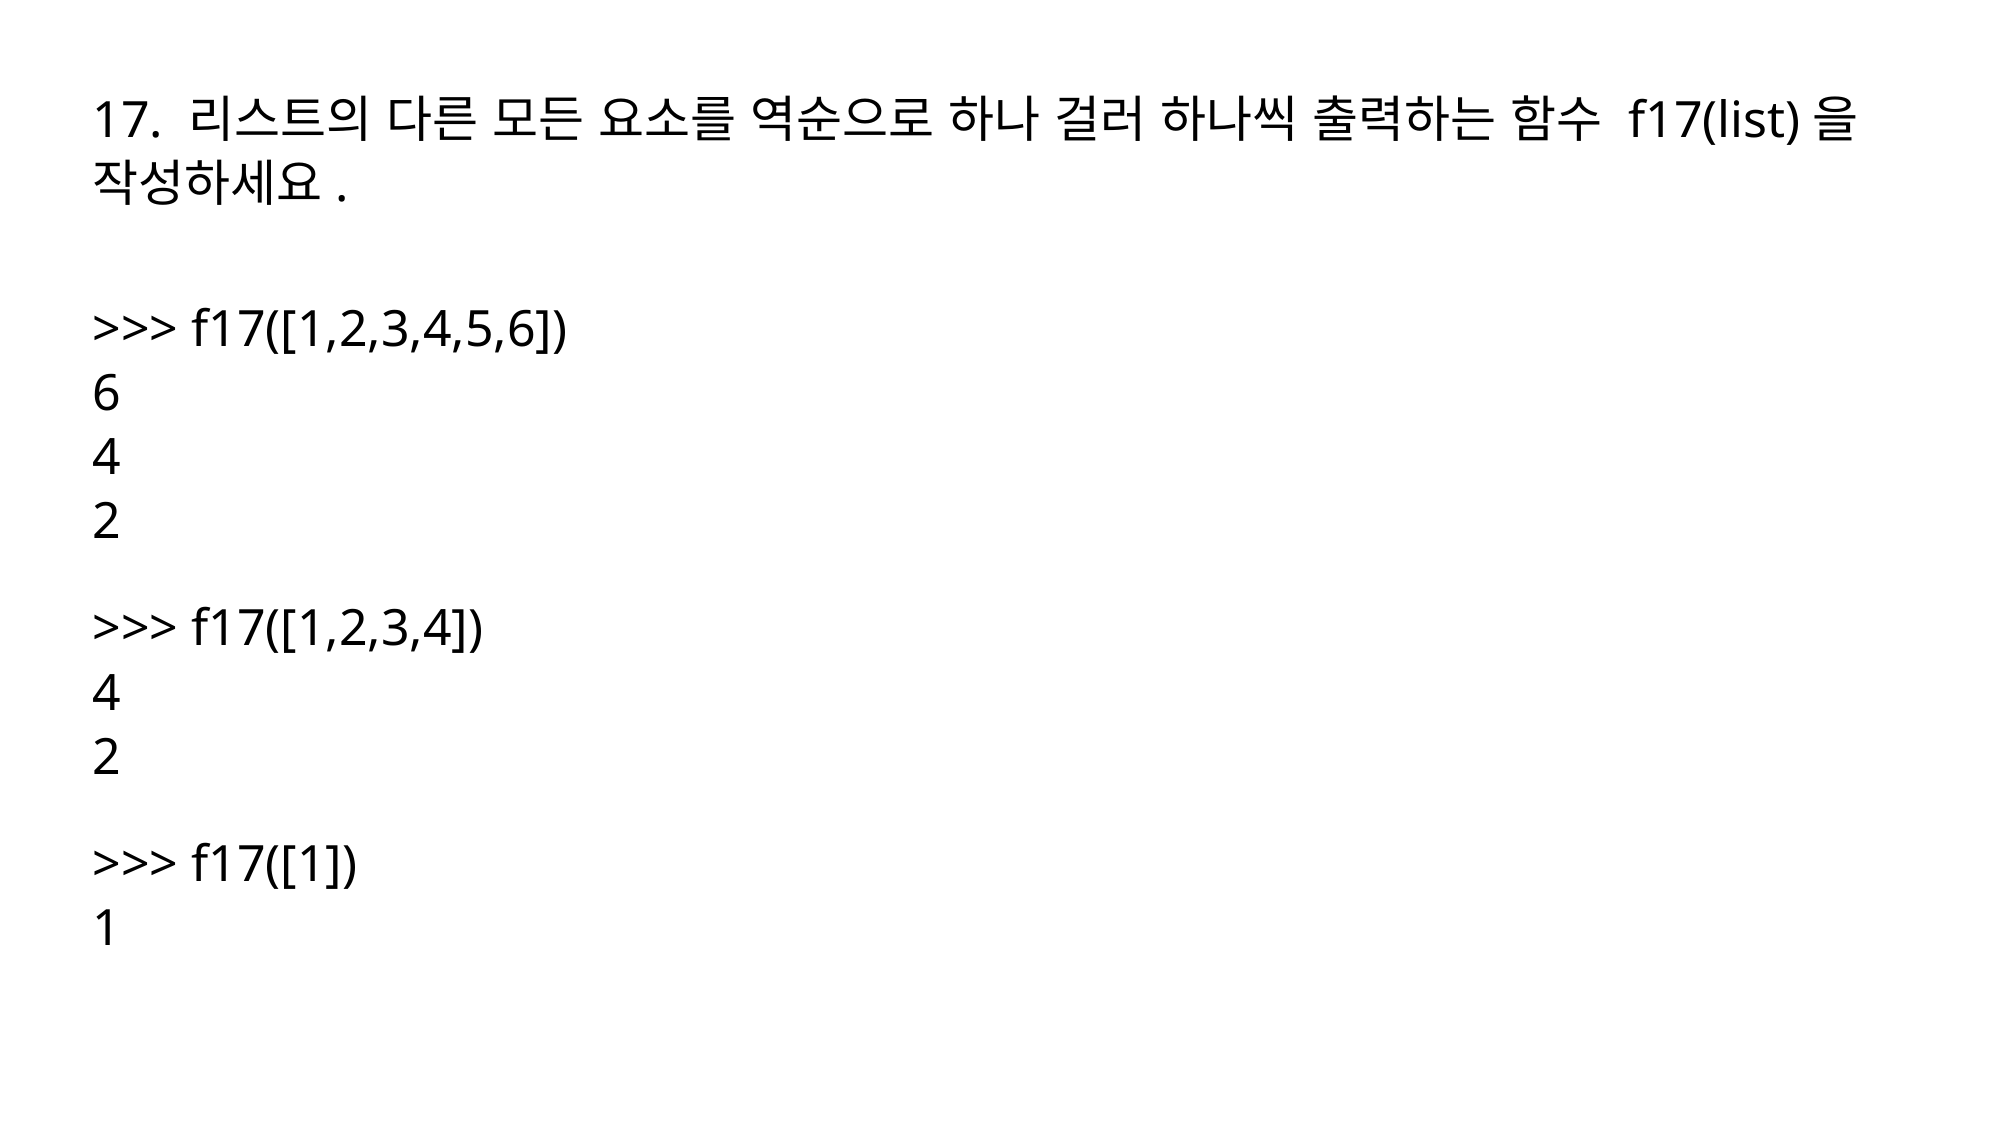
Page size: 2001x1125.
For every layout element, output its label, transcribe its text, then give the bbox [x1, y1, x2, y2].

text_box 17. 리스트의 다른 모든 요소를 역순으로 하나 걸러 하나씩 출력하는 함수 f17(list)을 작성하세요. >>> f17([1,2,3,4,5,6]) 6 4 2 >>> f17([1,2,3,4]) 4 2 >>> f17([1]) 1 [78, 75, 2000, 1006]
